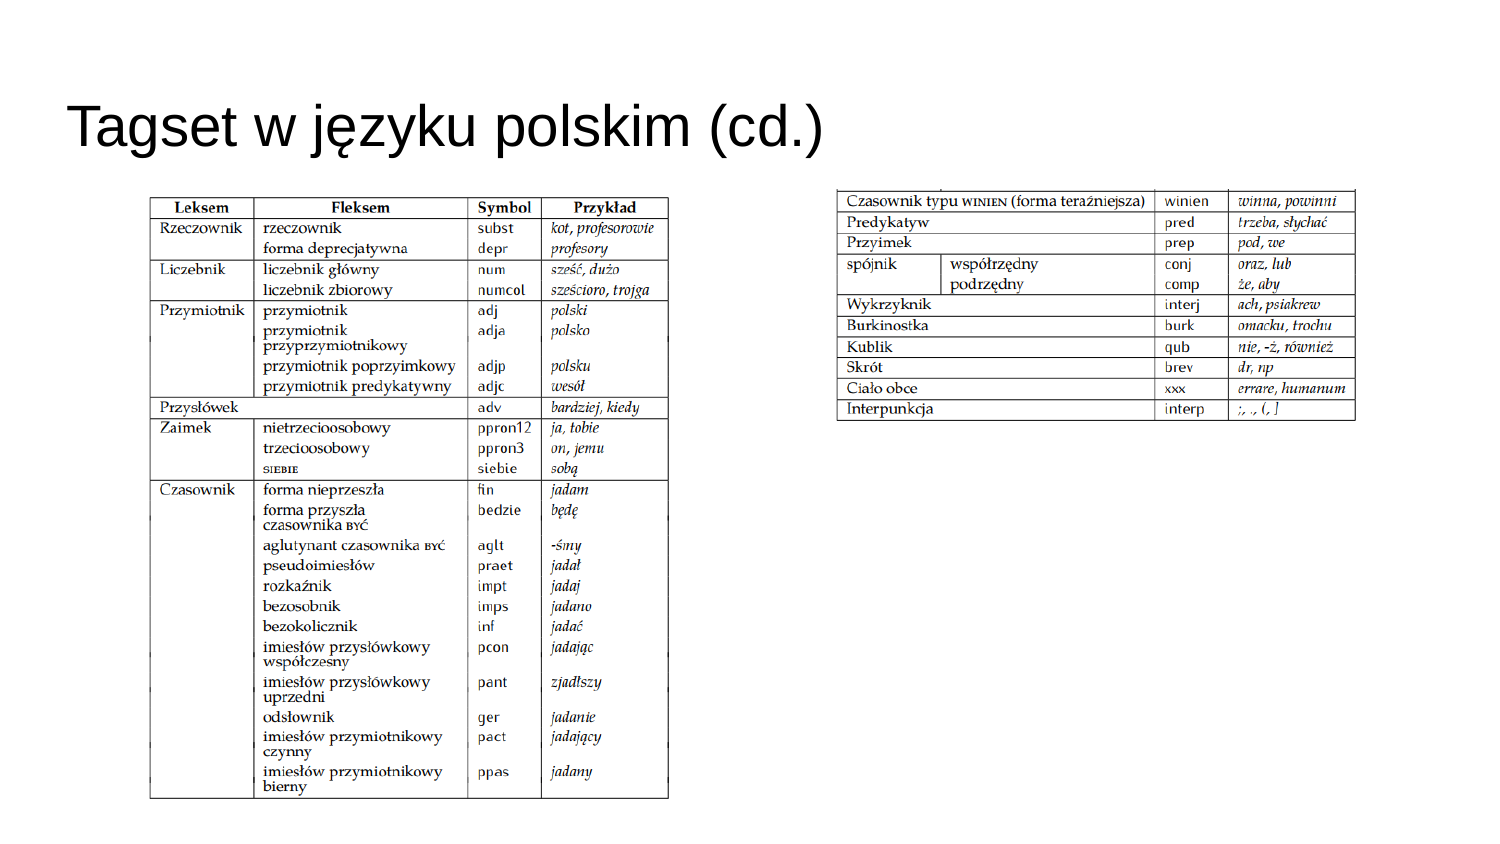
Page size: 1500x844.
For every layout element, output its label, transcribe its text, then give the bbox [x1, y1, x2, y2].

picture [824, 188, 1362, 427]
picture [137, 188, 676, 800]
title Tagset w języku polskim (cd.) [51, 72, 1449, 167]
